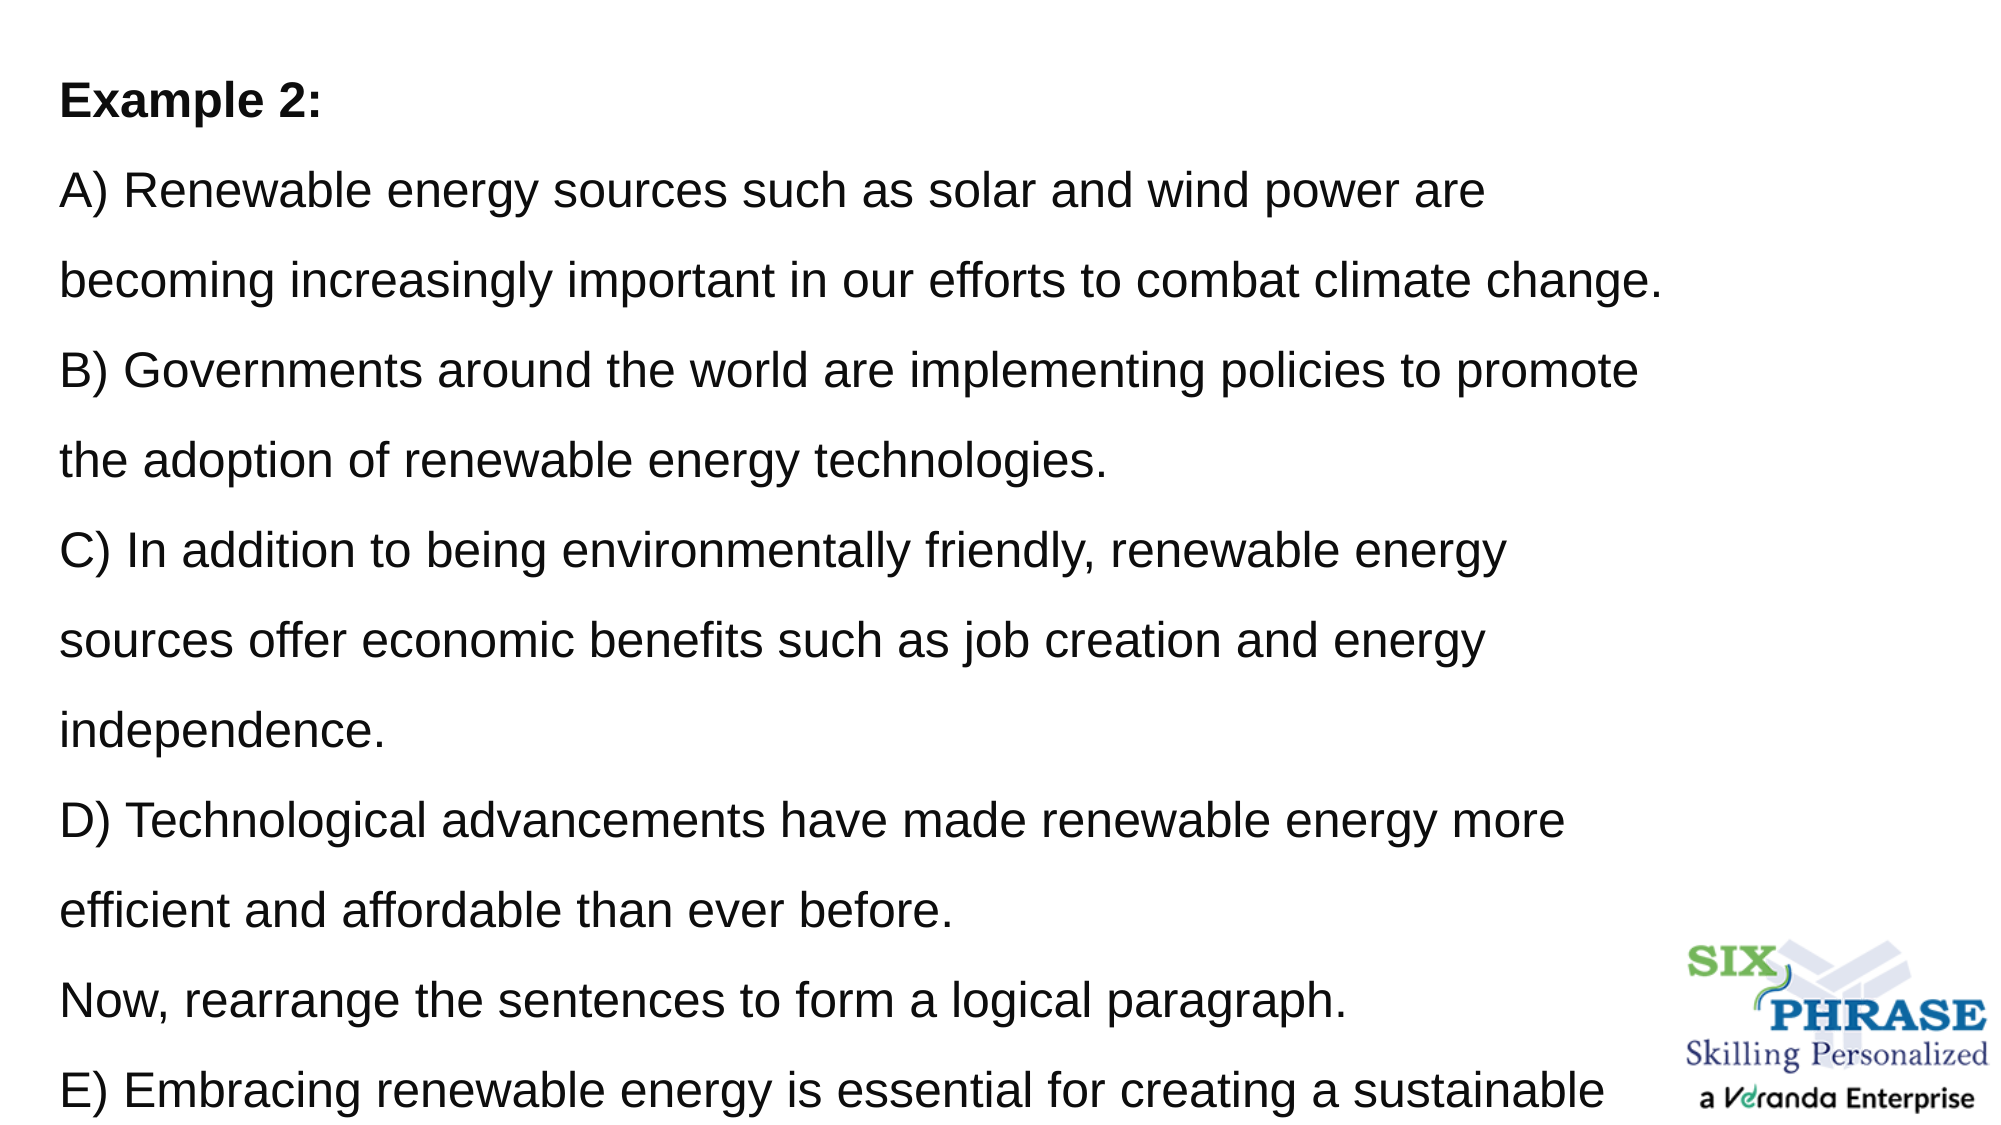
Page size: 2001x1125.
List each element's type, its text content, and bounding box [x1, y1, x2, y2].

picture [1669, 924, 2000, 1125]
text_box Example 2: A) Renewable energy sources such as solar and wind power are becoming increasingly important in our efforts to combat climate change. B) Governments around the world are implementing policies to promote the adoption of renewable energy technologies. C) In addition to being environmentally friendly, renewable energy sources offer economic benefits such as job creation and energy independence. D) Technological advancements have made renewable energy more efficient and affordable than ever before. Now, rearrange the sentences to form a logical paragraph. E) Embracing renewable energy is essential for creating a sustainable future for our planet. [44, 30, 1709, 1125]
